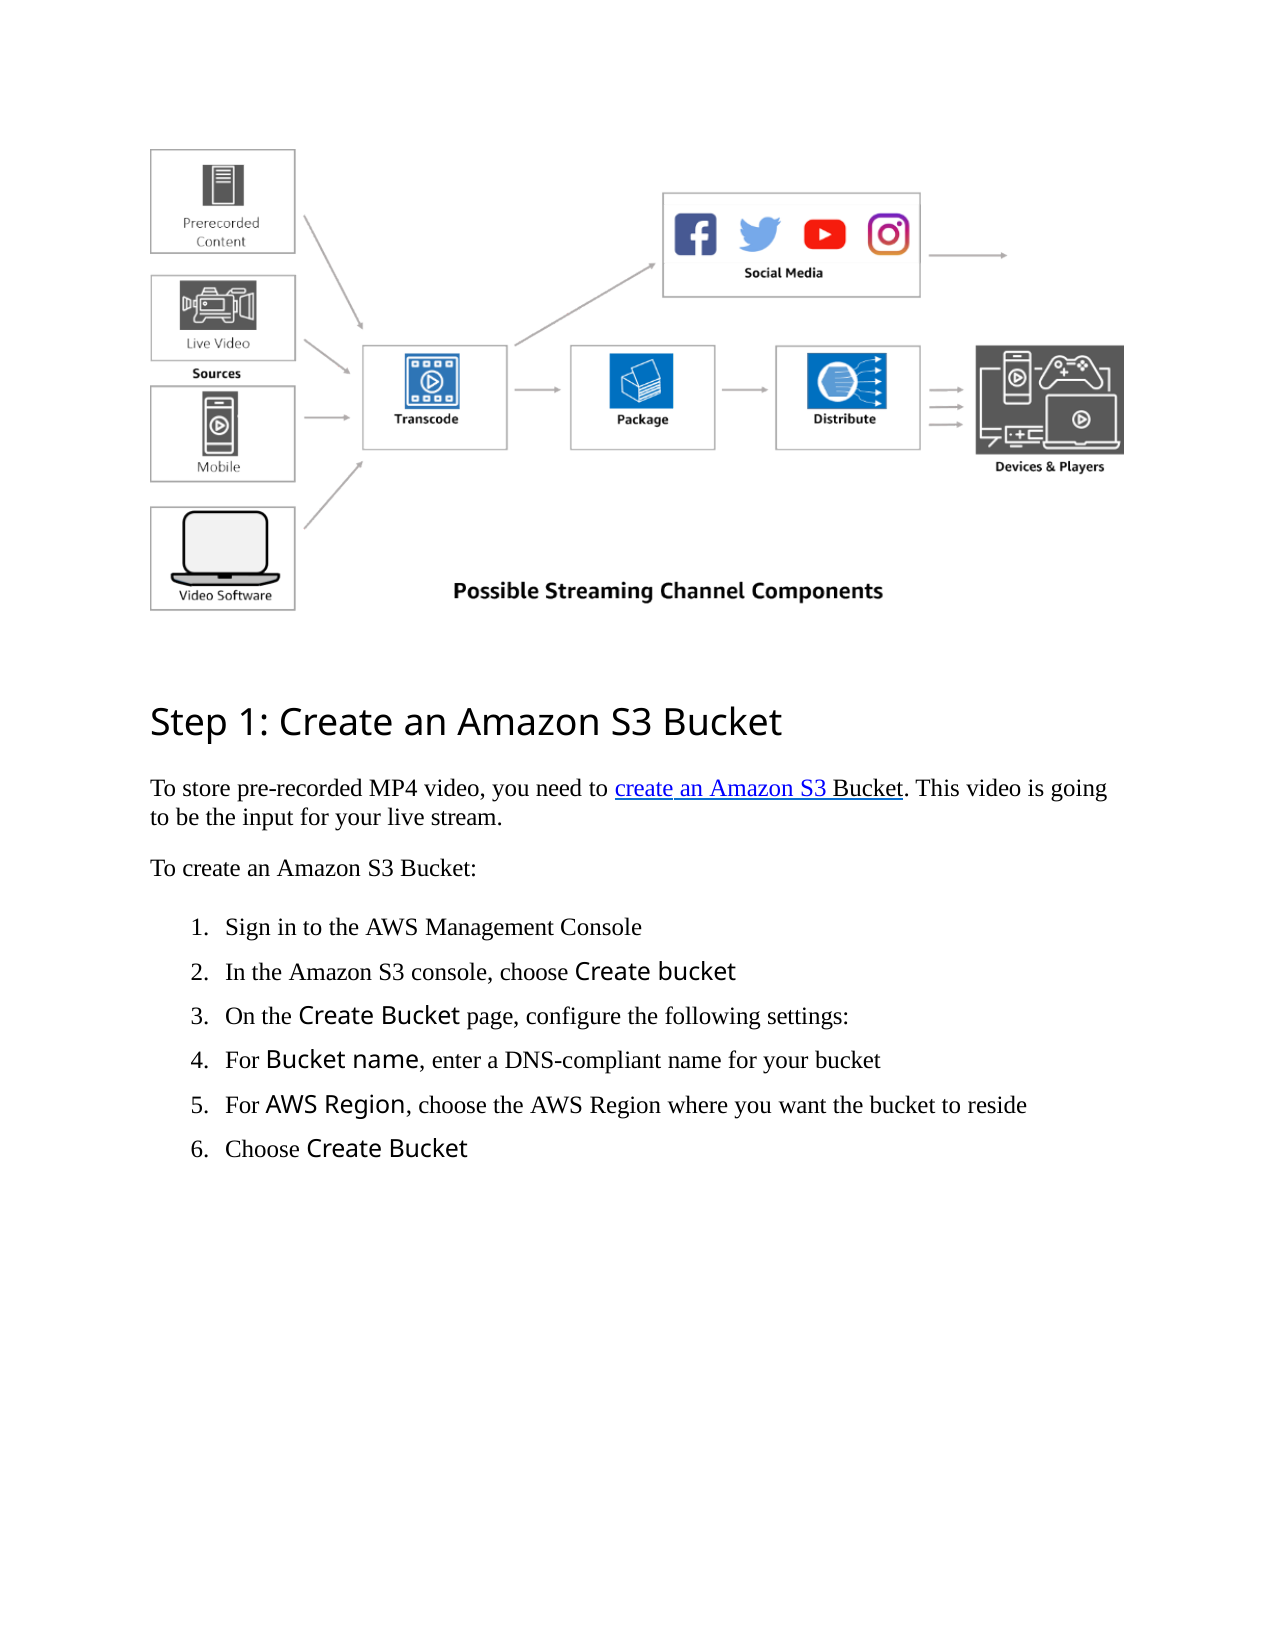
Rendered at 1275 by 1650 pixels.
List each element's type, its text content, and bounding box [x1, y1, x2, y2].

picture [149, 149, 1125, 612]
text_box Step 1: Create an Amazon S3 Bucket To store pre-recorded MP4 video, you need to create an Amazon S3 Bucket. This video is going to be the input for your live stream. To create an Amazon S3 Bucket: Sign in to the AWS Management Console In the Amazon S3 console, choose Create bucket On the Create Bucket page, configure the following settings: For Bucket name, enter a DNS-compliant name for your bucket For AWS Region, choose the AWS Region where you want the bucket to reside Choose Create Bucket [147, 695, 1116, 1163]
